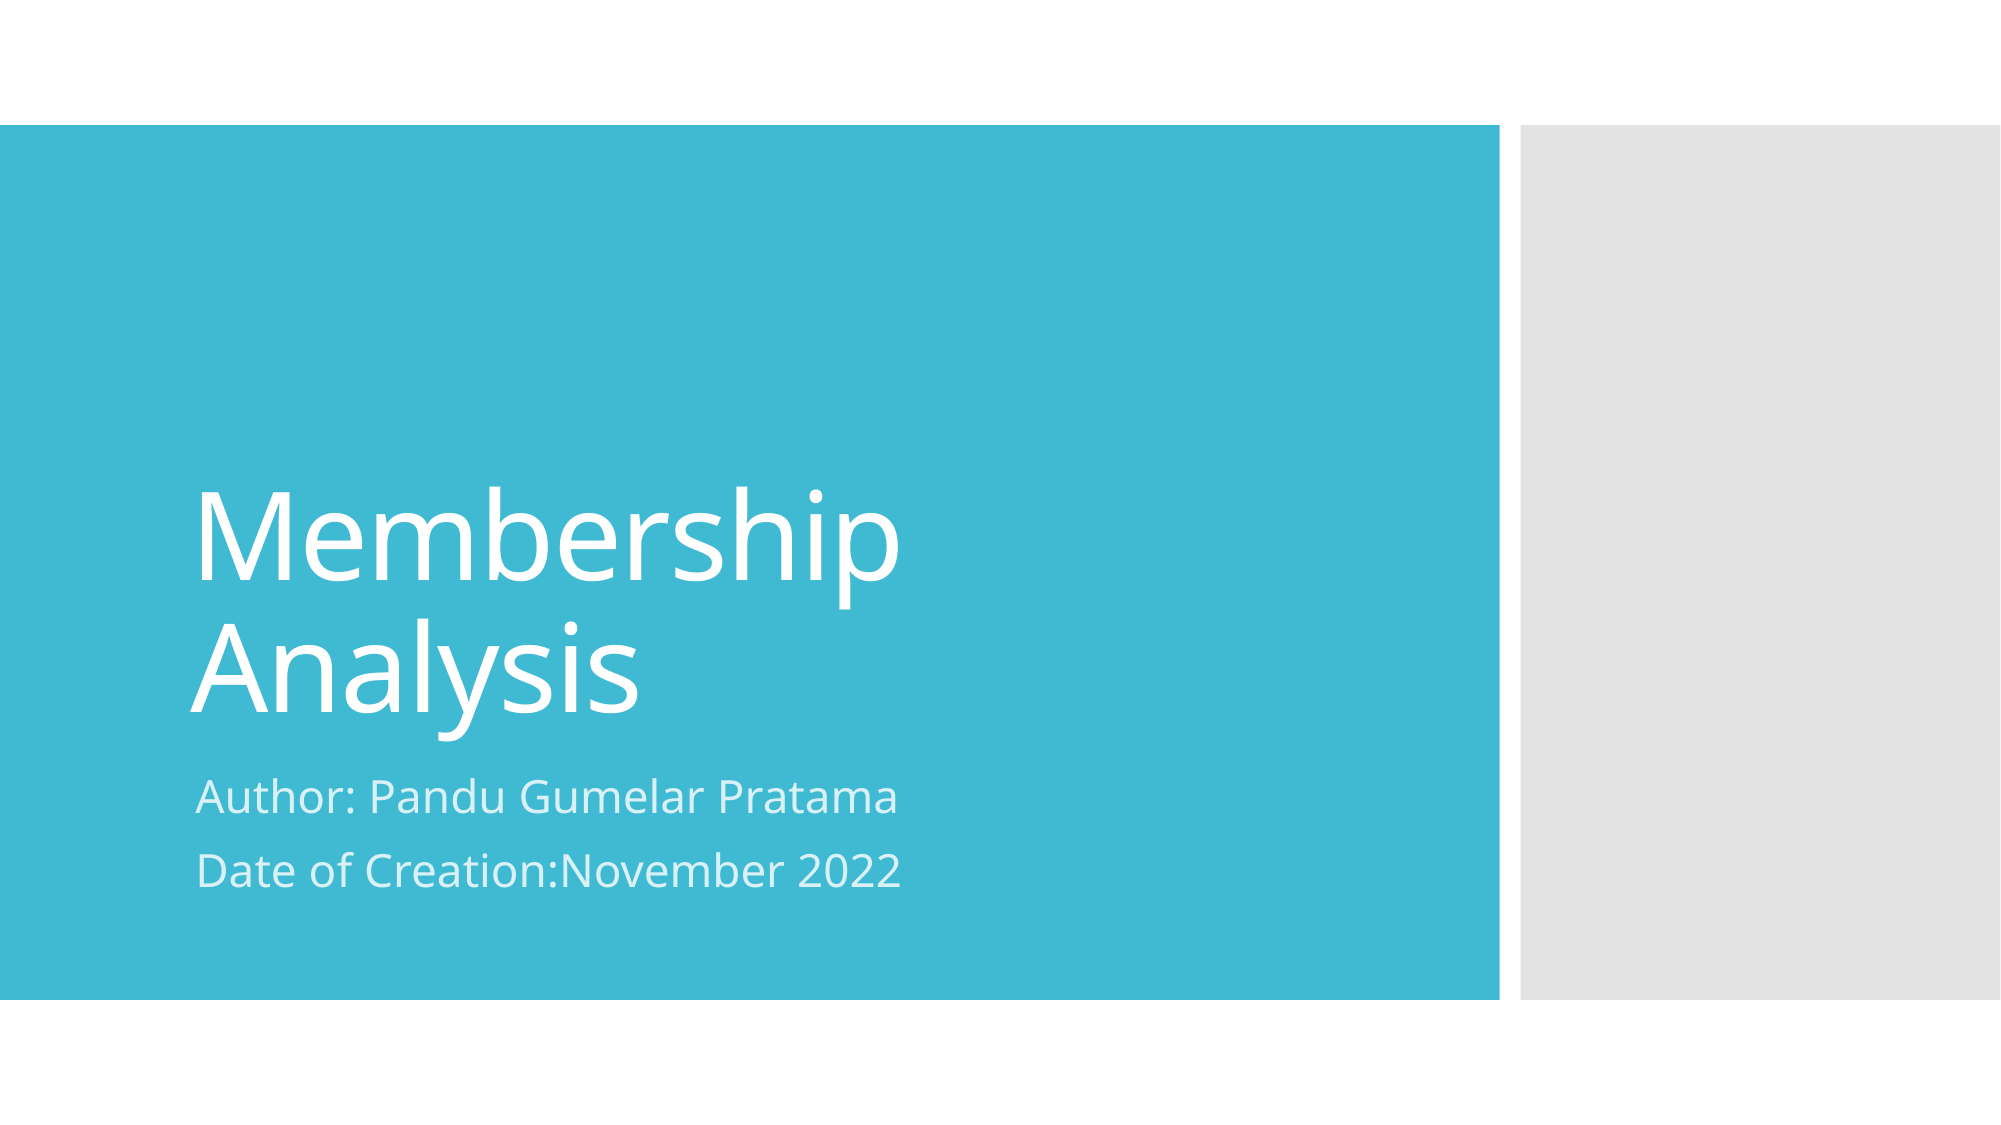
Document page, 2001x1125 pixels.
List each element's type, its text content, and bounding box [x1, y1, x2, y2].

subtitle Author: Pandu Gumelar Pratama Date of Creation:November 2022 [180, 766, 1381, 917]
title Membership Analysis [175, 213, 1376, 747]
